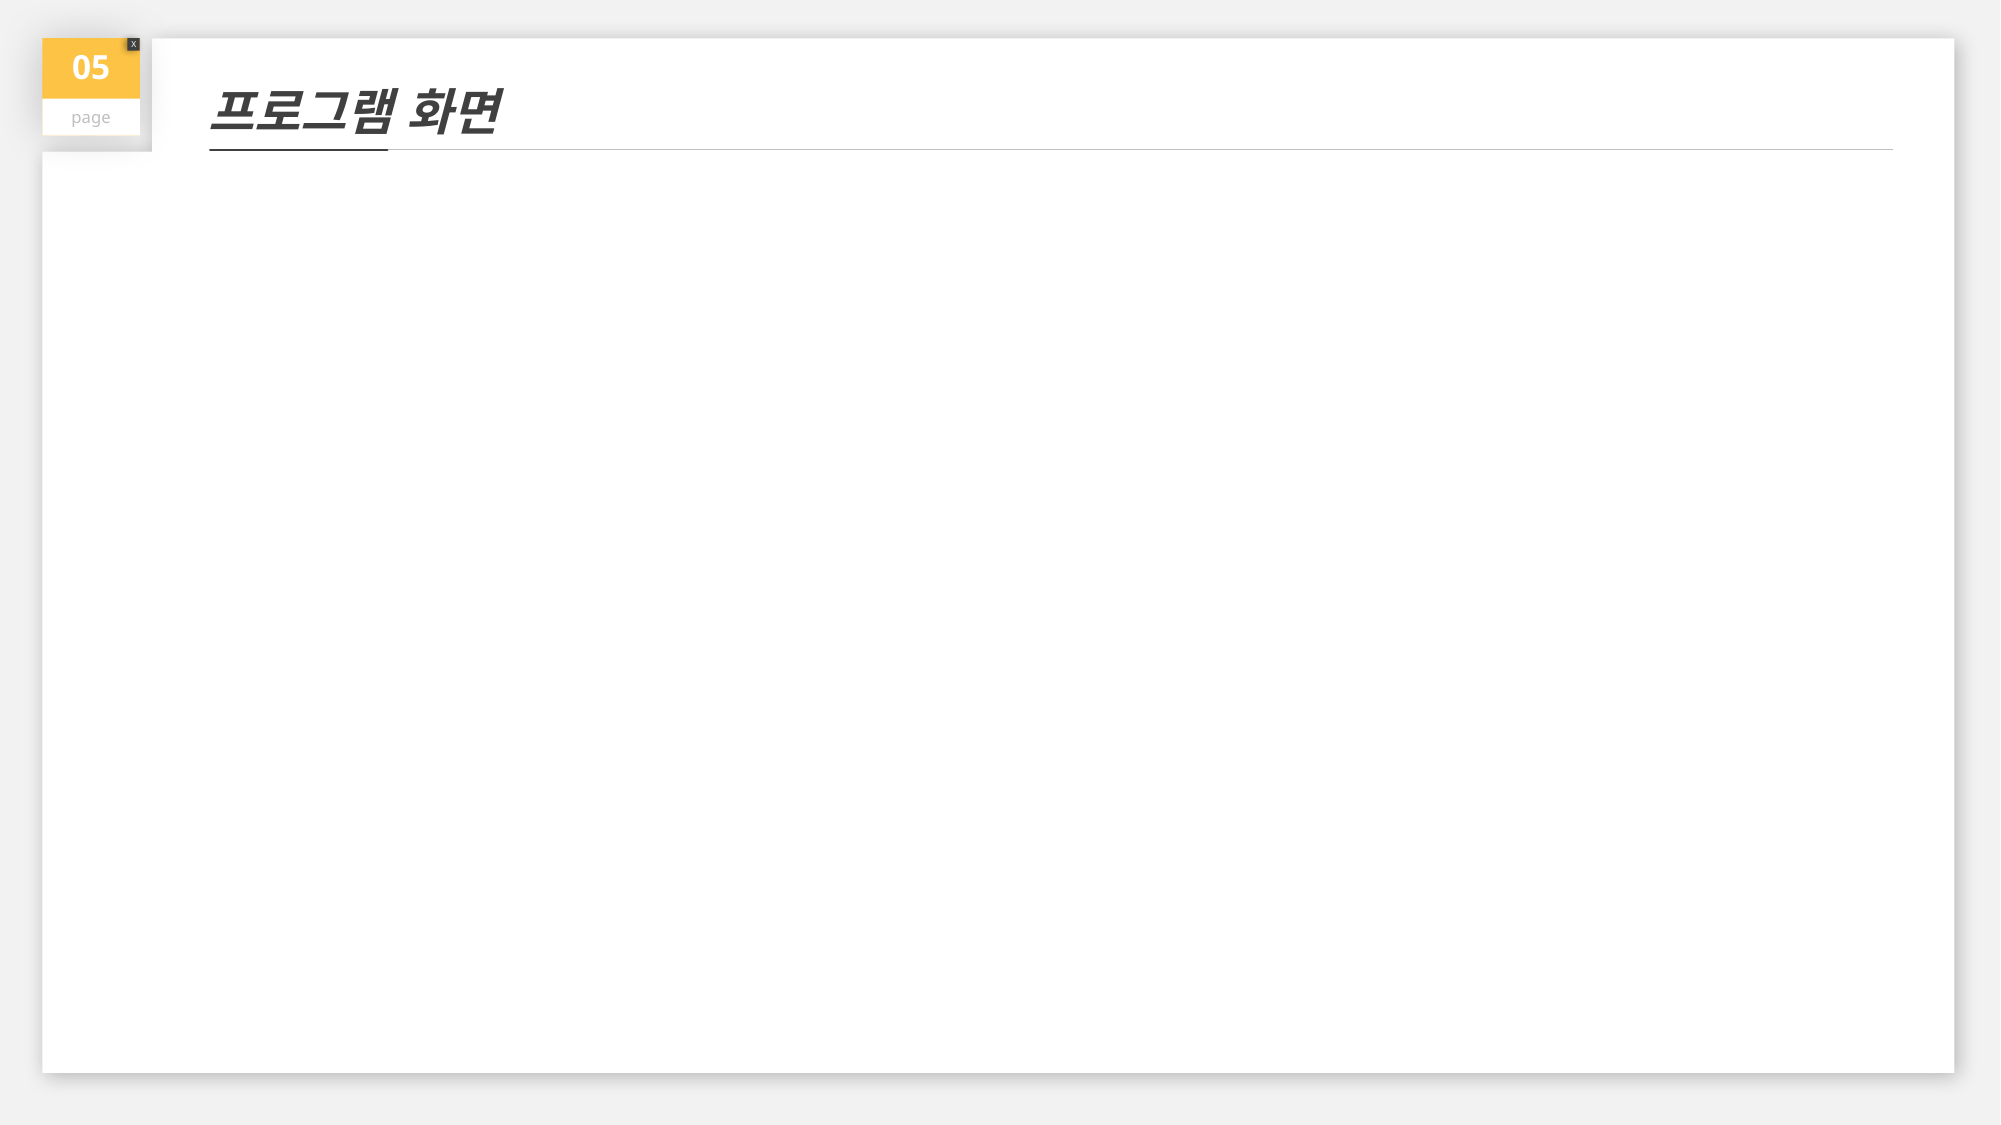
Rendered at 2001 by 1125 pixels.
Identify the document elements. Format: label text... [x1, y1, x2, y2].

text_box [41, 37, 1955, 1074]
text_box 프로그램 화면 [193, 42, 1194, 148]
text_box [42, 38, 140, 136]
